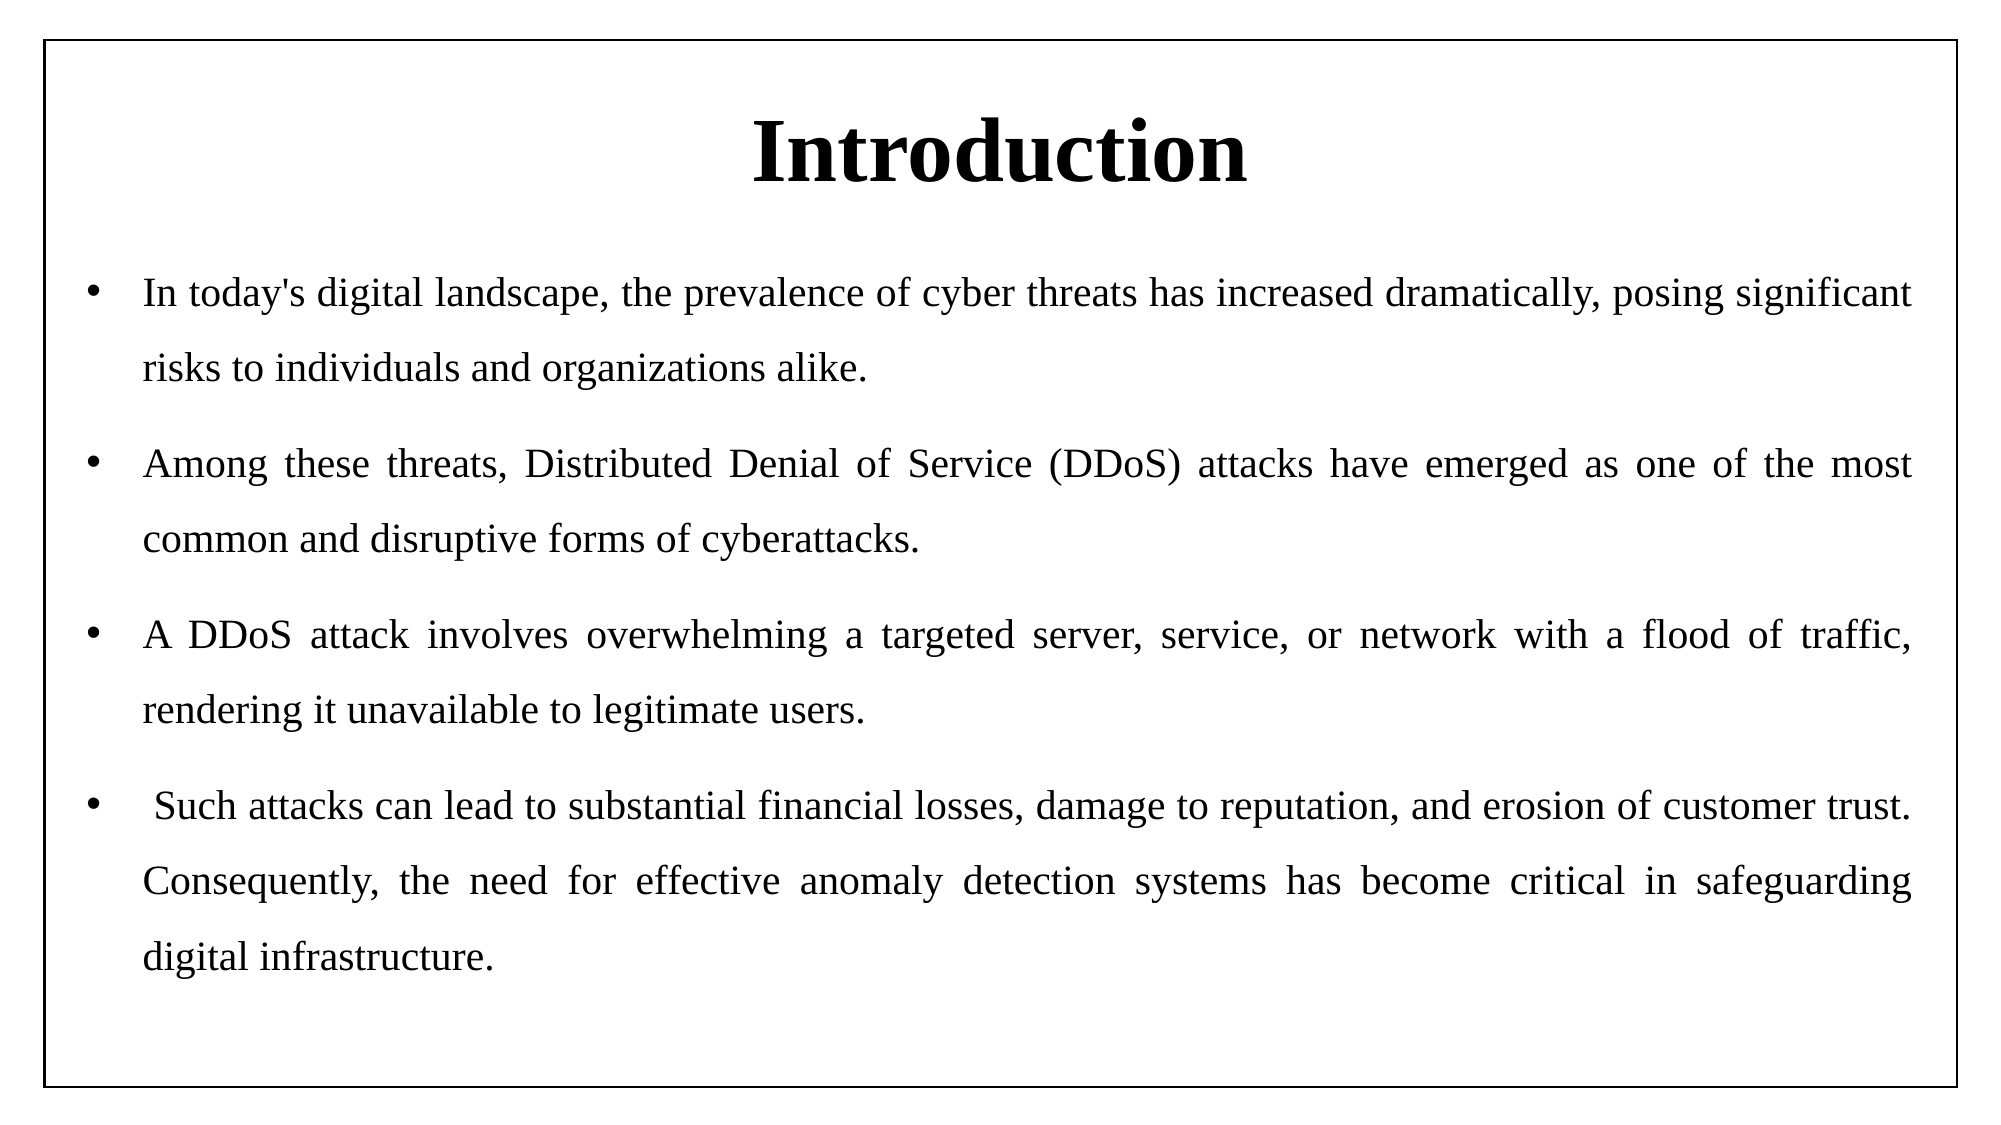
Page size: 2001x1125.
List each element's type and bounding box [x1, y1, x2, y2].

text_box [43, 39, 1958, 1088]
